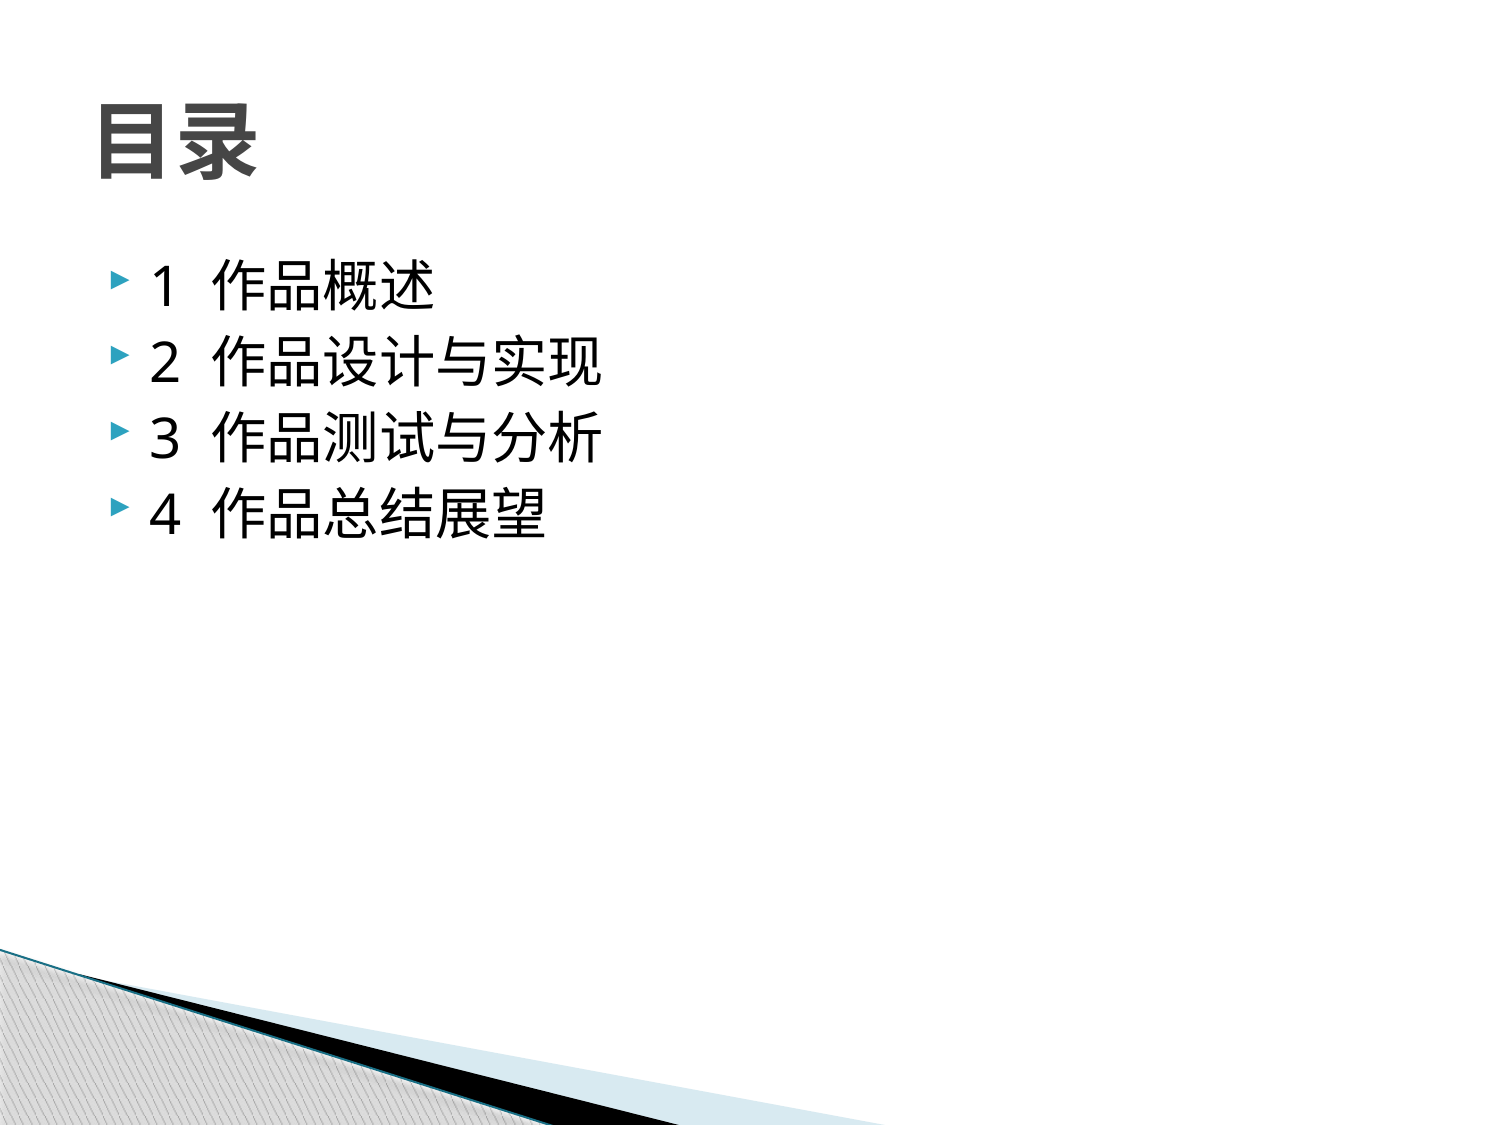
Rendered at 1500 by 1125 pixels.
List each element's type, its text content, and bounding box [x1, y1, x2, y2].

title 目录 [75, 45, 1425, 233]
list 1 作品概述 2 作品设计与实现 3 作品测试与分析 4 作品总结展望 [75, 243, 1425, 986]
